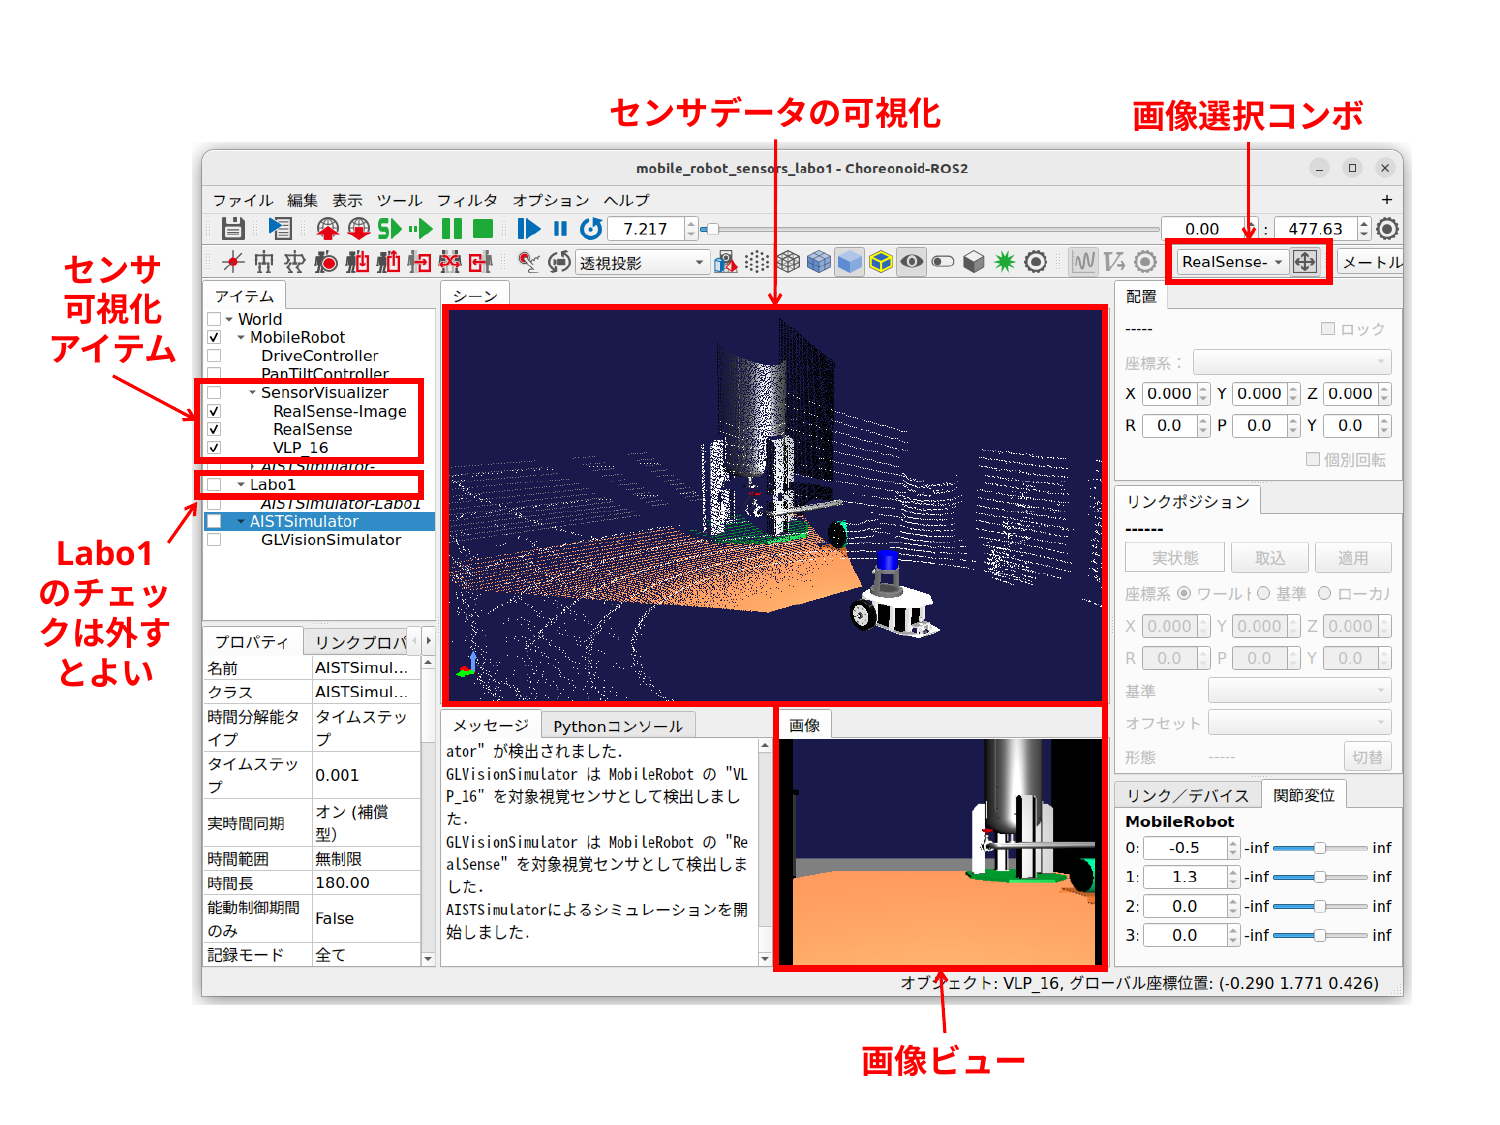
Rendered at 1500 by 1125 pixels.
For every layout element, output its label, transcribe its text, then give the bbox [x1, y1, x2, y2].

text_box センサ 可視化 アイテム [28, 241, 192, 376]
text_box 画像選択コンボ [1073, 87, 1424, 143]
text_box センサデータの可視化 [590, 84, 961, 140]
text_box Labo1 のチェックは外すとよい [21, 524, 190, 700]
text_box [168, 501, 198, 543]
text_box 画像ビュー [769, 1033, 1121, 1088]
picture [192, 142, 1412, 1005]
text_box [112, 377, 198, 421]
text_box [940, 968, 945, 1034]
